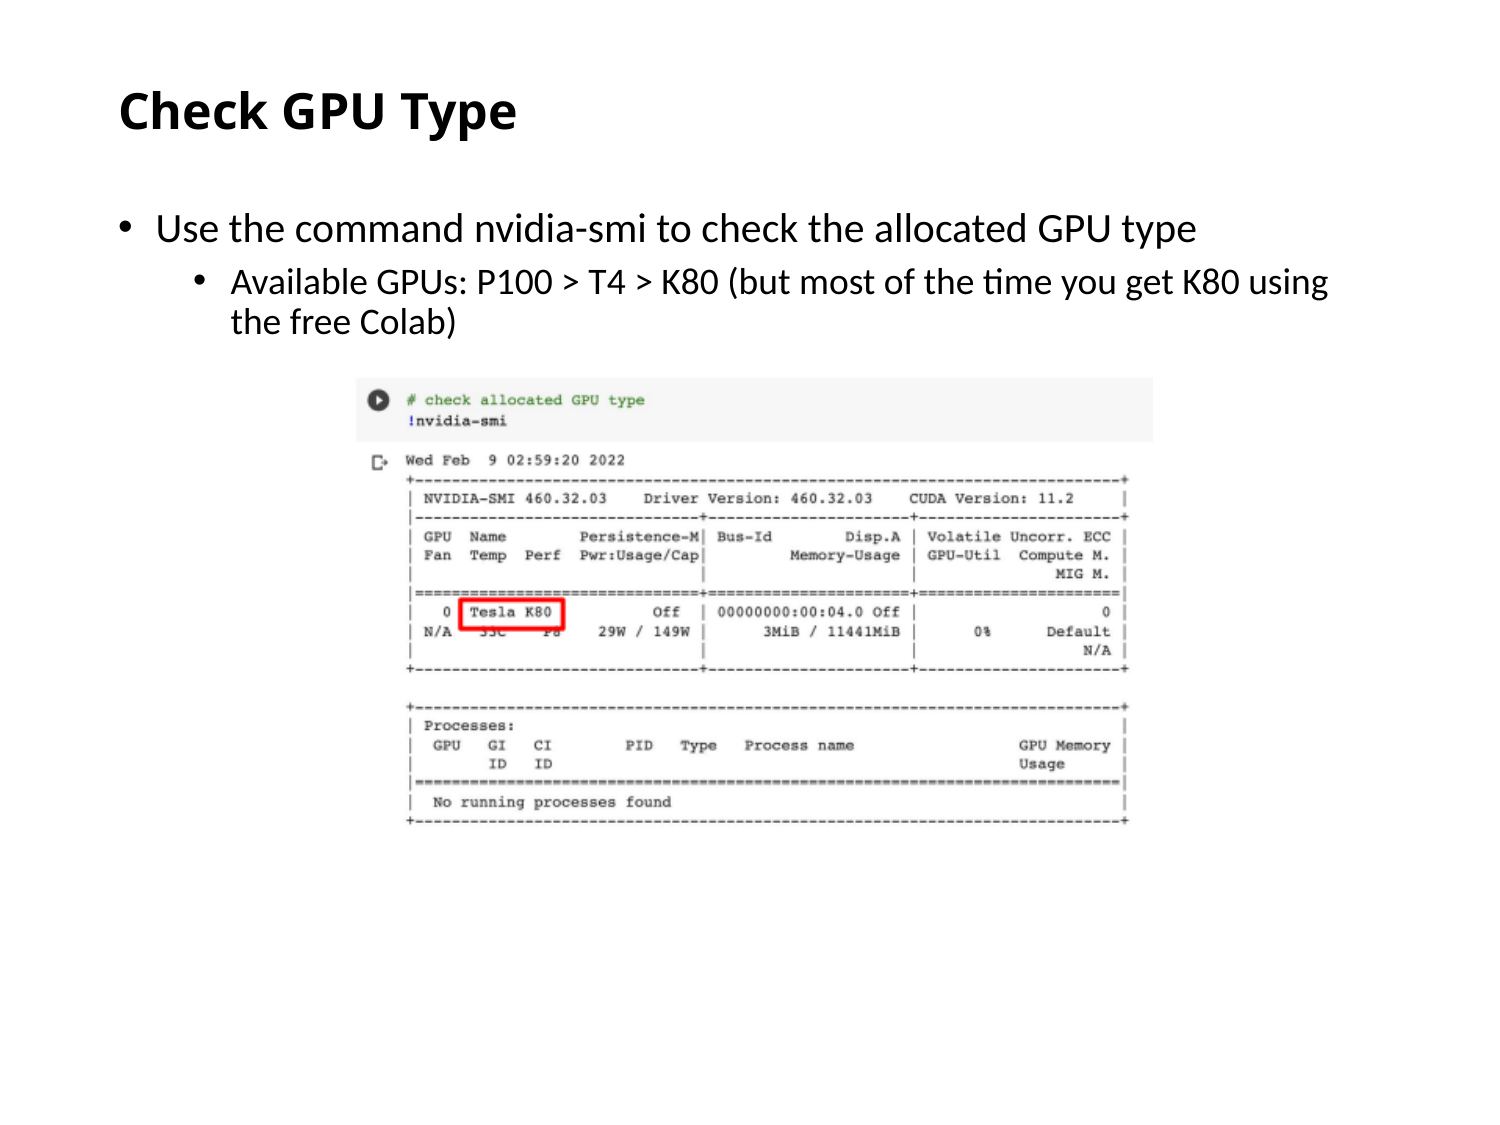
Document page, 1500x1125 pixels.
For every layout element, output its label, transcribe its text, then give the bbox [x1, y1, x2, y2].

picture [347, 364, 1153, 848]
title Check GPU Type [103, 59, 1397, 168]
list Use the command nvidia-smi to check the allocated GPU type Available GPUs: P100 > T4 > K80 (but most of the time you get K80 using the free Colab) [103, 199, 1397, 1014]
